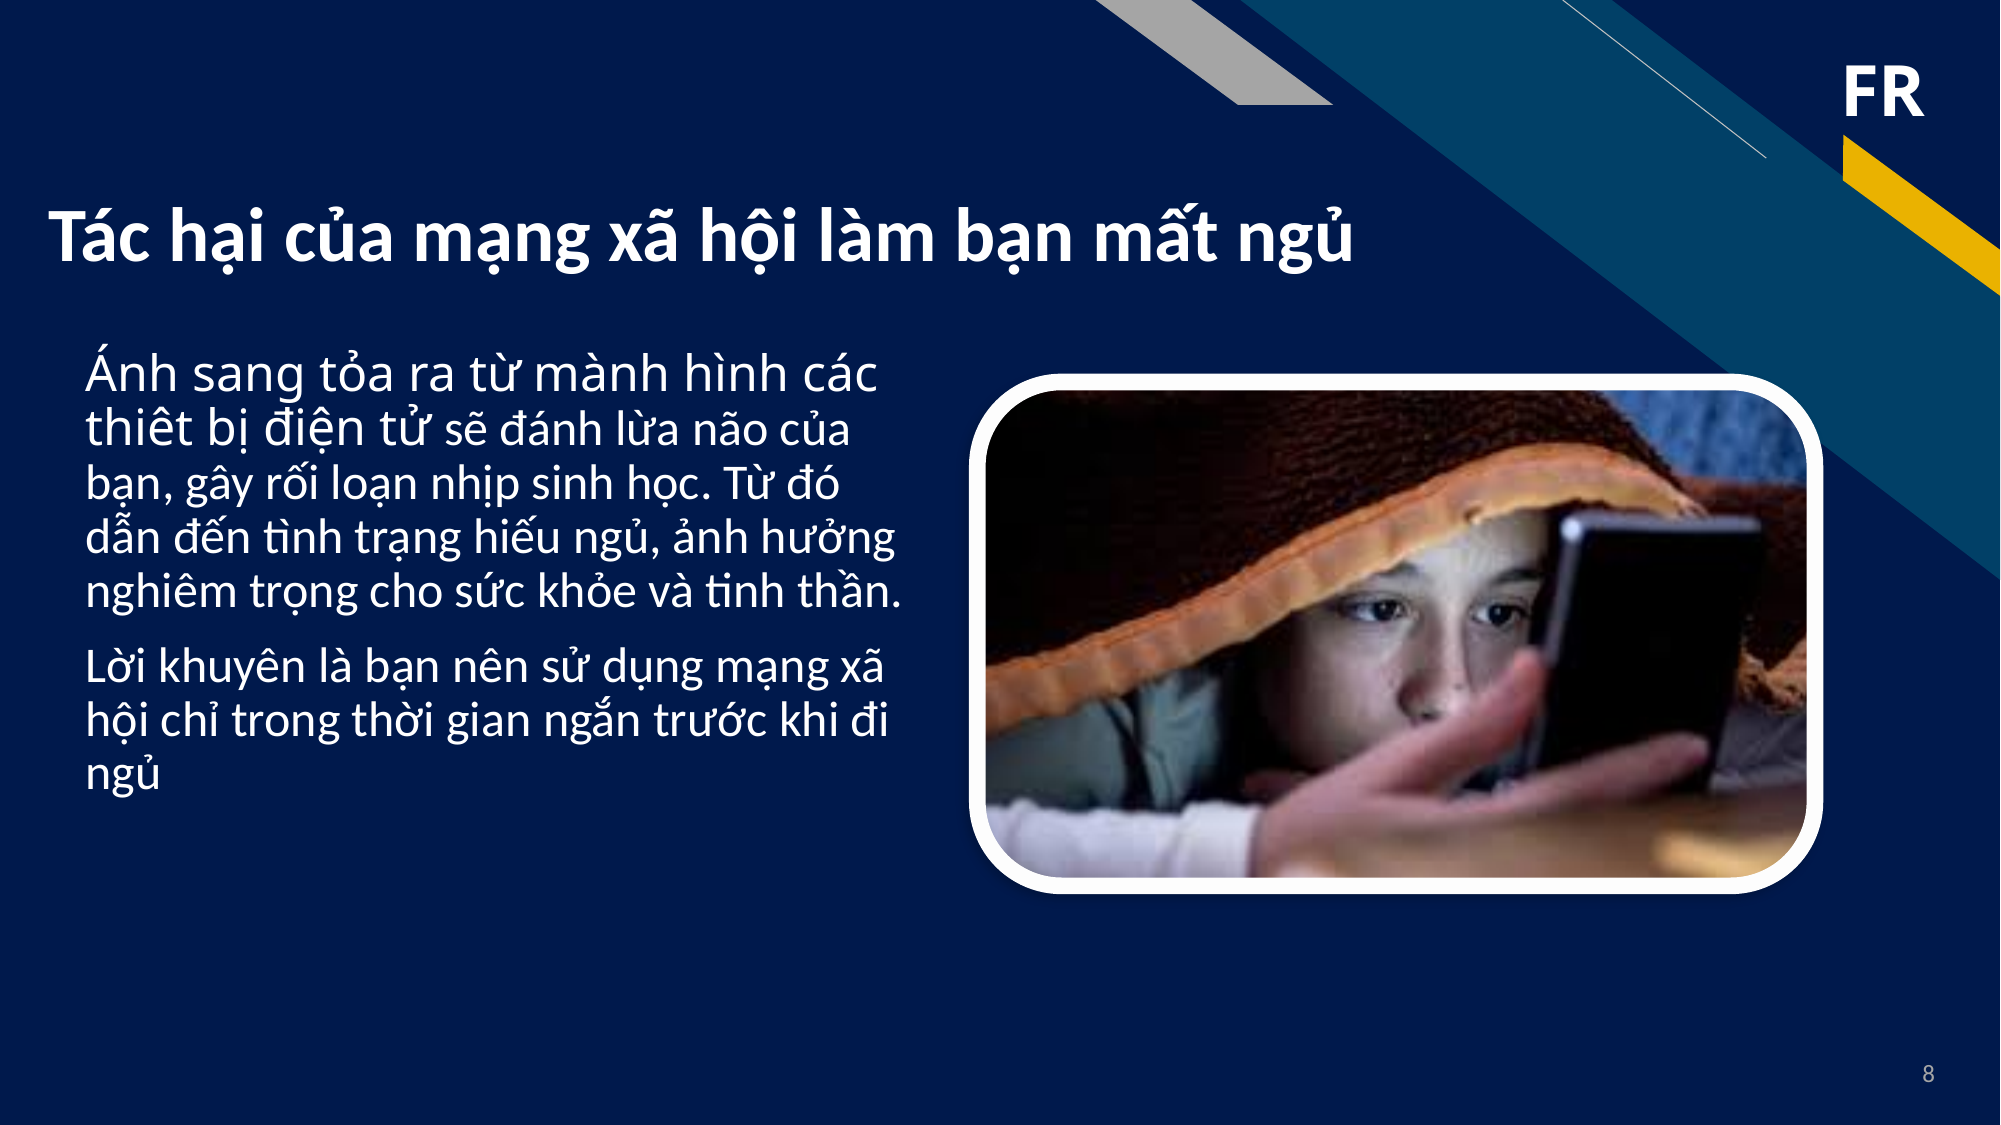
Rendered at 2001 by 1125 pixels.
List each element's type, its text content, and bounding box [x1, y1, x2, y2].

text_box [977, 381, 1815, 886]
title Tác hại của mạng xã hội làm bạn mất ngủ [33, 89, 1401, 279]
list Ánh sang tỏa ra từ mành hình các thiêt bị điện tử sẽ đánh lừa não của bạn, gây rối loạn nhịp sinh học. Từ đó dẫn đến tình trạng hiếu ngủ, ảnh hưởng nghiêm trọng cho sức khỏe và tinh thần. Lời khuyên là bạn nên sử dụng mạng xã hội chỉ trong thời gian ngắn trước khi đi ngủ [70, 340, 929, 886]
slide_number 8 [1828, 1042, 1950, 1103]
